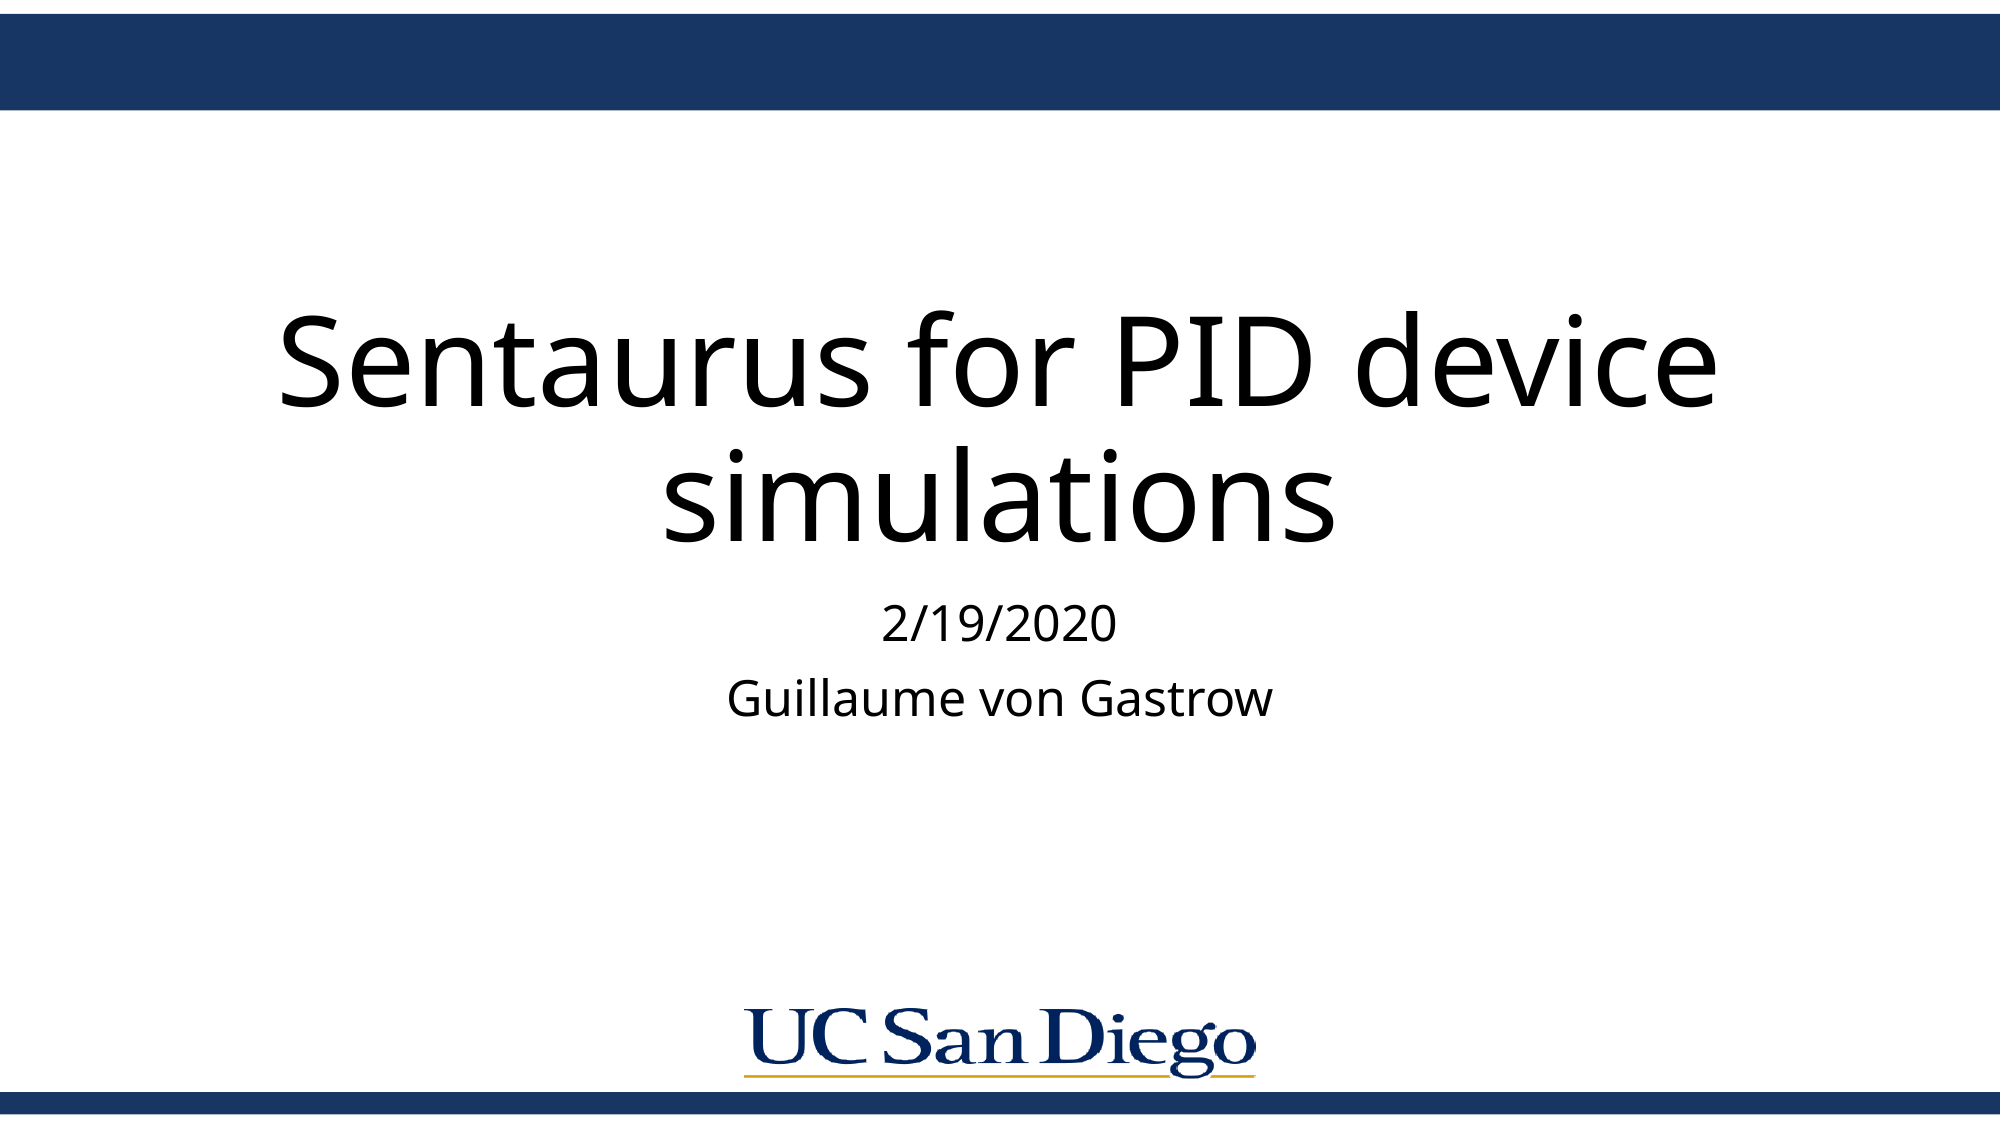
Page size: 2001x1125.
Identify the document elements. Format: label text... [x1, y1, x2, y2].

picture [743, 1006, 1256, 1079]
subtitle 2/19/2020 Guillaume von Gastrow [249, 590, 1750, 863]
title Sentaurus for PID device simulations [150, 184, 1850, 576]
